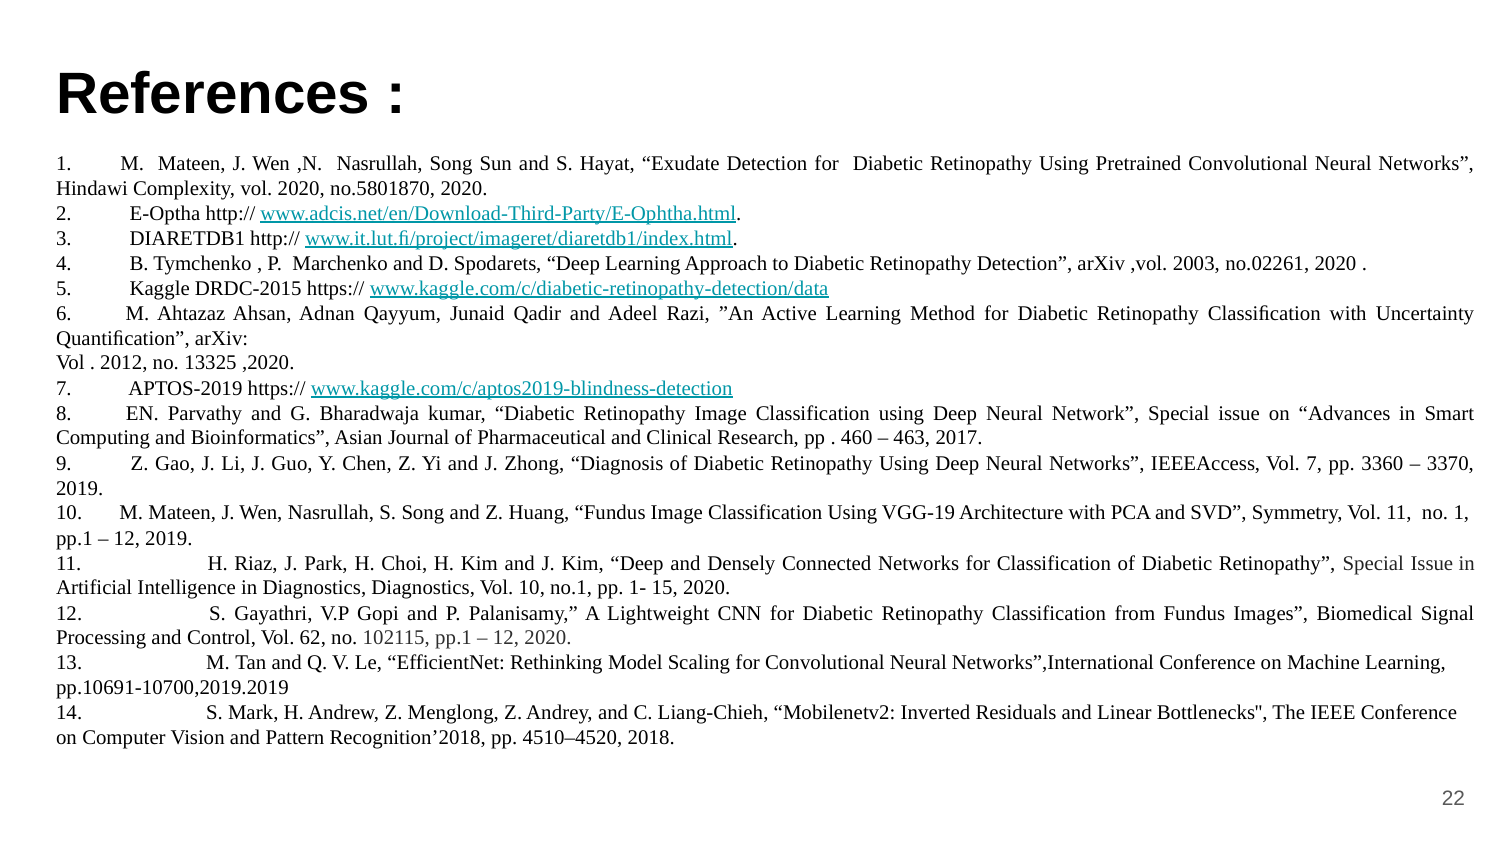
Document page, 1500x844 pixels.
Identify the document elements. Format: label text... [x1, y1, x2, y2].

slide_number ‹#› [1389, 764, 1480, 830]
title References : [40, 40, 1439, 134]
list 1. M. Mateen, J. Wen ,N. Nasrullah, Song Sun and S. Hayat, “Exudate Detection for Diabetic Retinopathy Using Pretrained Convolutional Neural Networks”, Hindawi Complexity, vol. 2020, no.5801870, 2020. 2. E-Optha http:// www.adcis.net/en/Download-Third-Party/E-Ophtha.html. 3. DIARETDB1 http:// www.it.lut.ﬁ/project/imageret/diaretdb1/index.html. 4. B. Tymchenko , P. Marchenko and D. Spodarets, “Deep Learning Approach to Diabetic Retinopathy Detection”, arXiv ,vol. 2003, no.02261, 2020 . 5. Kaggle DRDC-2015 https:// www.kaggle.com/c/diabetic-retinopathy-detection/data 6. M. Ahtazaz Ahsan, Adnan Qayyum, Junaid Qadir and Adeel Razi, ”An Active Learning Method for Diabetic Retinopathy Classiﬁcation with Uncertainty Quantiﬁcation”, arXiv: Vol . 2012, no. 13325 ,2020. 7. APTOS-2019 https:// www.kaggle.com/c/aptos2019-blindness-detection 8. EN. Parvathy and G. Bharadwaja kumar, “Diabetic Retinopathy Image Classification using Deep Neural Network”, Special issue on “Advances in Smart Computing and Bioinformatics”, Asian Journal of Pharmaceutical and Clinical Research, pp . 460 – 463, 2017. 9. Z. Gao, J. Li, J. Guo, Y. Chen, Z. Yi and J. Zhong, “Diagnosis of Diabetic Retinopathy Using Deep Neural Networks”, IEEEAccess, Vol. 7, pp. 3360 – 3370, 2019. 10. M. Mateen, J. Wen, Nasrullah, S. Song and Z. Huang, “Fundus Image Classification Using VGG-19 Architecture with PCA and SVD”, Symmetry, Vol. 11, no. 1, pp.1 – 12, 2019. 11. H. Riaz, J. Park, H. Choi, H. Kim and J. Kim, “Deep and Densely Connected Networks for Classification of Diabetic Retinopathy”, Special Issue in Artificial Intelligence in Diagnostics, Diagnostics, Vol. 10, no.1, pp. 1- 15, 2020. 12. S. Gayathri, V.P Gopi and P. Palanisamy,” A Lightweight CNN for Diabetic Retinopathy Classification from Fundus Images”, Biomedical Signal Processing and Control, Vol. 62, no. 102115, pp.1 – 12, 2020. 13. M. Tan and Q. V. Le, “EfficientNet: Rethinking Model Scaling for Convolutional Neural Networks”,International Conference on Machine Learning, pp.10691-10700,2019.2019 14. S. Mark, H. Andrew, Z. Menglong, Z. Andrey, and C. Liang-Chieh, “Mobilenetv2: Inverted Residuals and Linear Bottlenecks'', The IEEE Conference on Computer Vision and Pattern Recognition’2018, pp. 4510–4520, 2018. [40, 134, 1490, 809]
